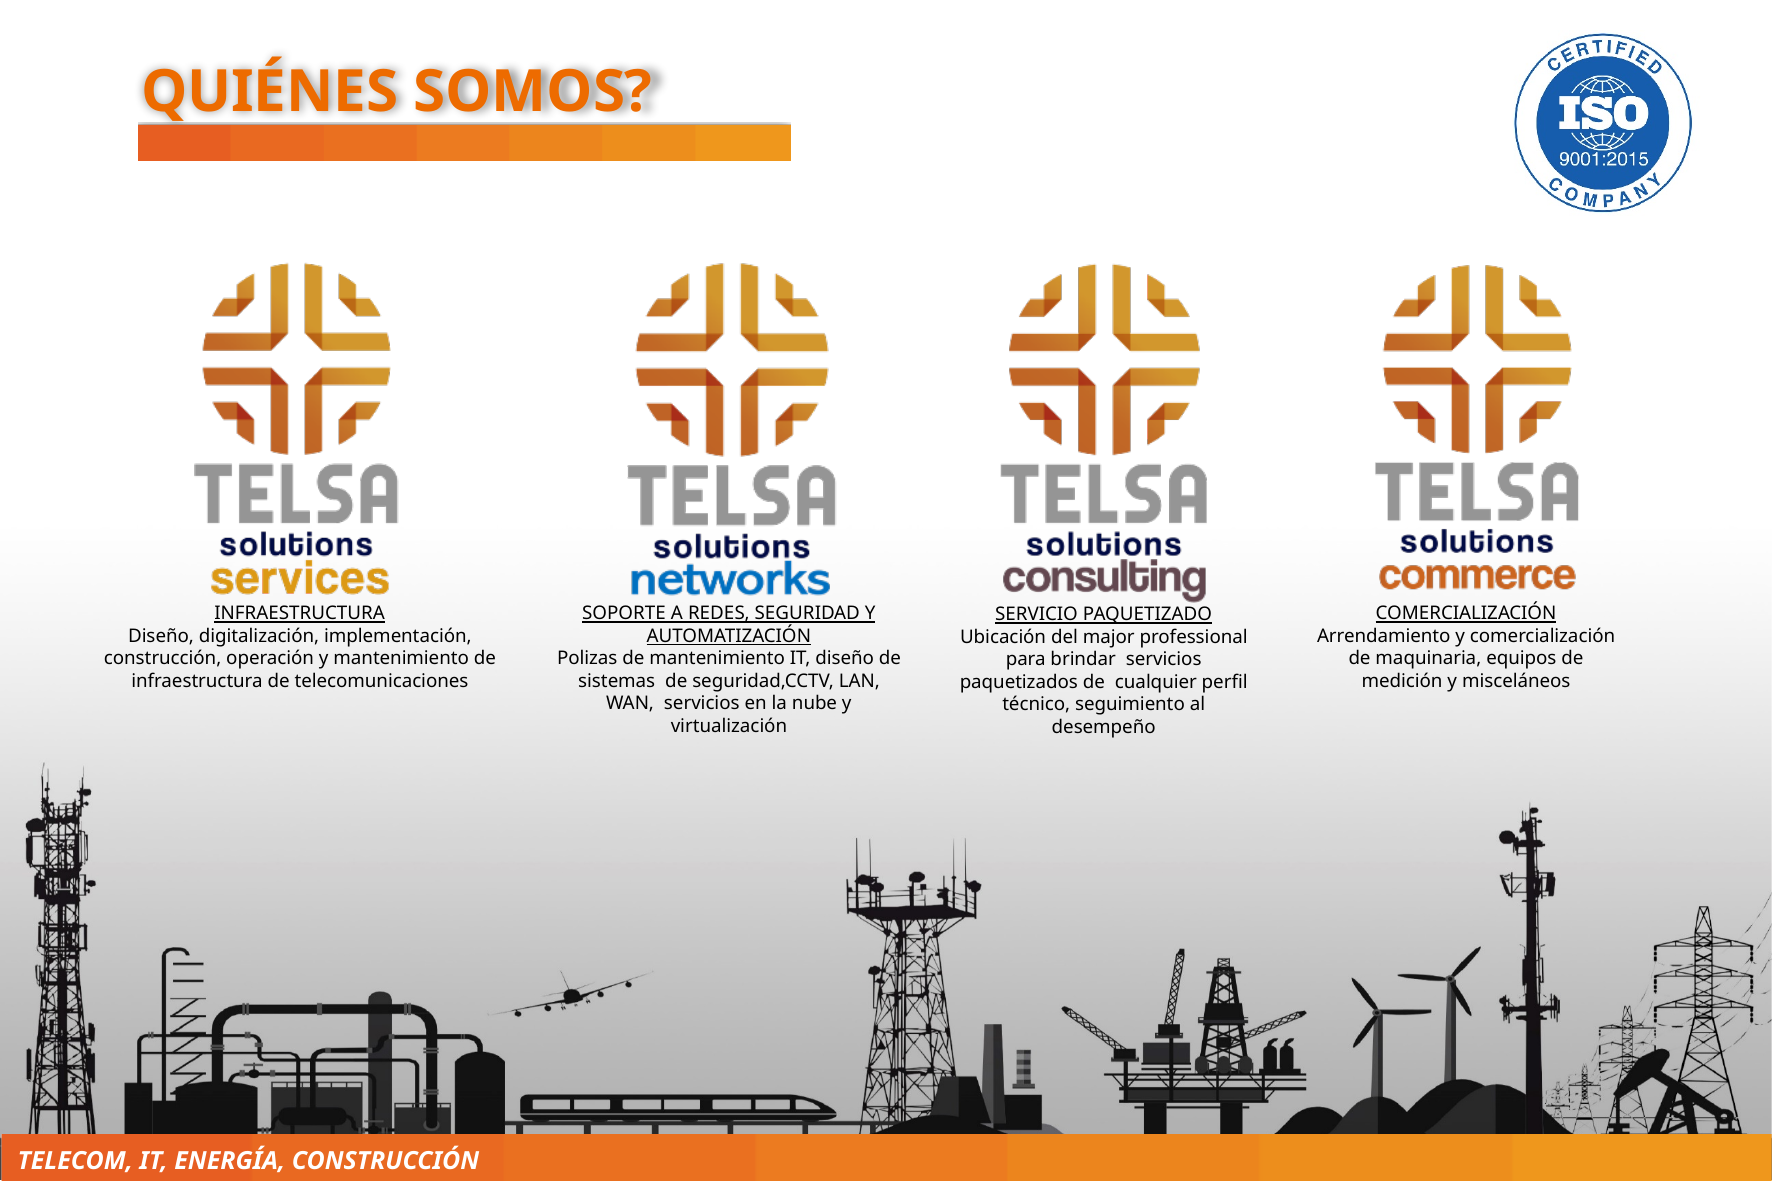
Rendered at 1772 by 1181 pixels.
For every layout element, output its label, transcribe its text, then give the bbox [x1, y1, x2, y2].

text_box QUIÉNES SOMOS? [483, 49, 1427, 123]
picture [1510, 30, 1701, 216]
picture [0, 0, 1772, 1181]
text_box QUIÉNES SOMOS? [139, 49, 445, 122]
